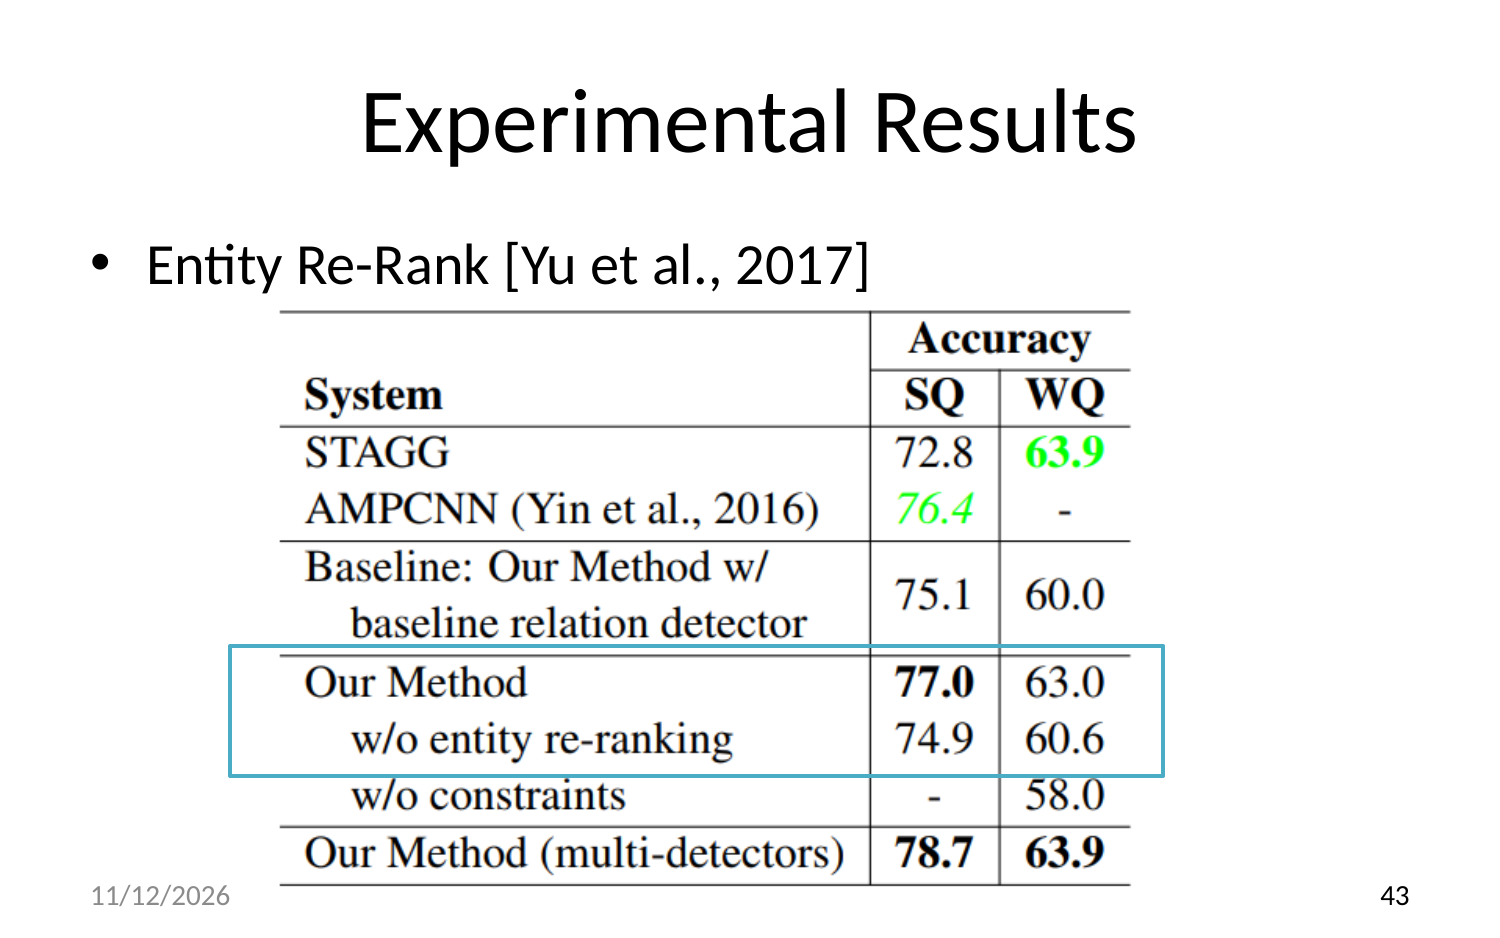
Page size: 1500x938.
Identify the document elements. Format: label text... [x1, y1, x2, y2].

picture [277, 303, 1139, 895]
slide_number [75, 868, 425, 919]
title Experimental Results [75, 37, 1425, 194]
text_box [1144, 644, 1165, 778]
list Entity Re-Rank [Yu et al., 2017] [75, 218, 1425, 838]
slide_number 43 [1074, 868, 1425, 919]
text_box [228, 644, 272, 778]
